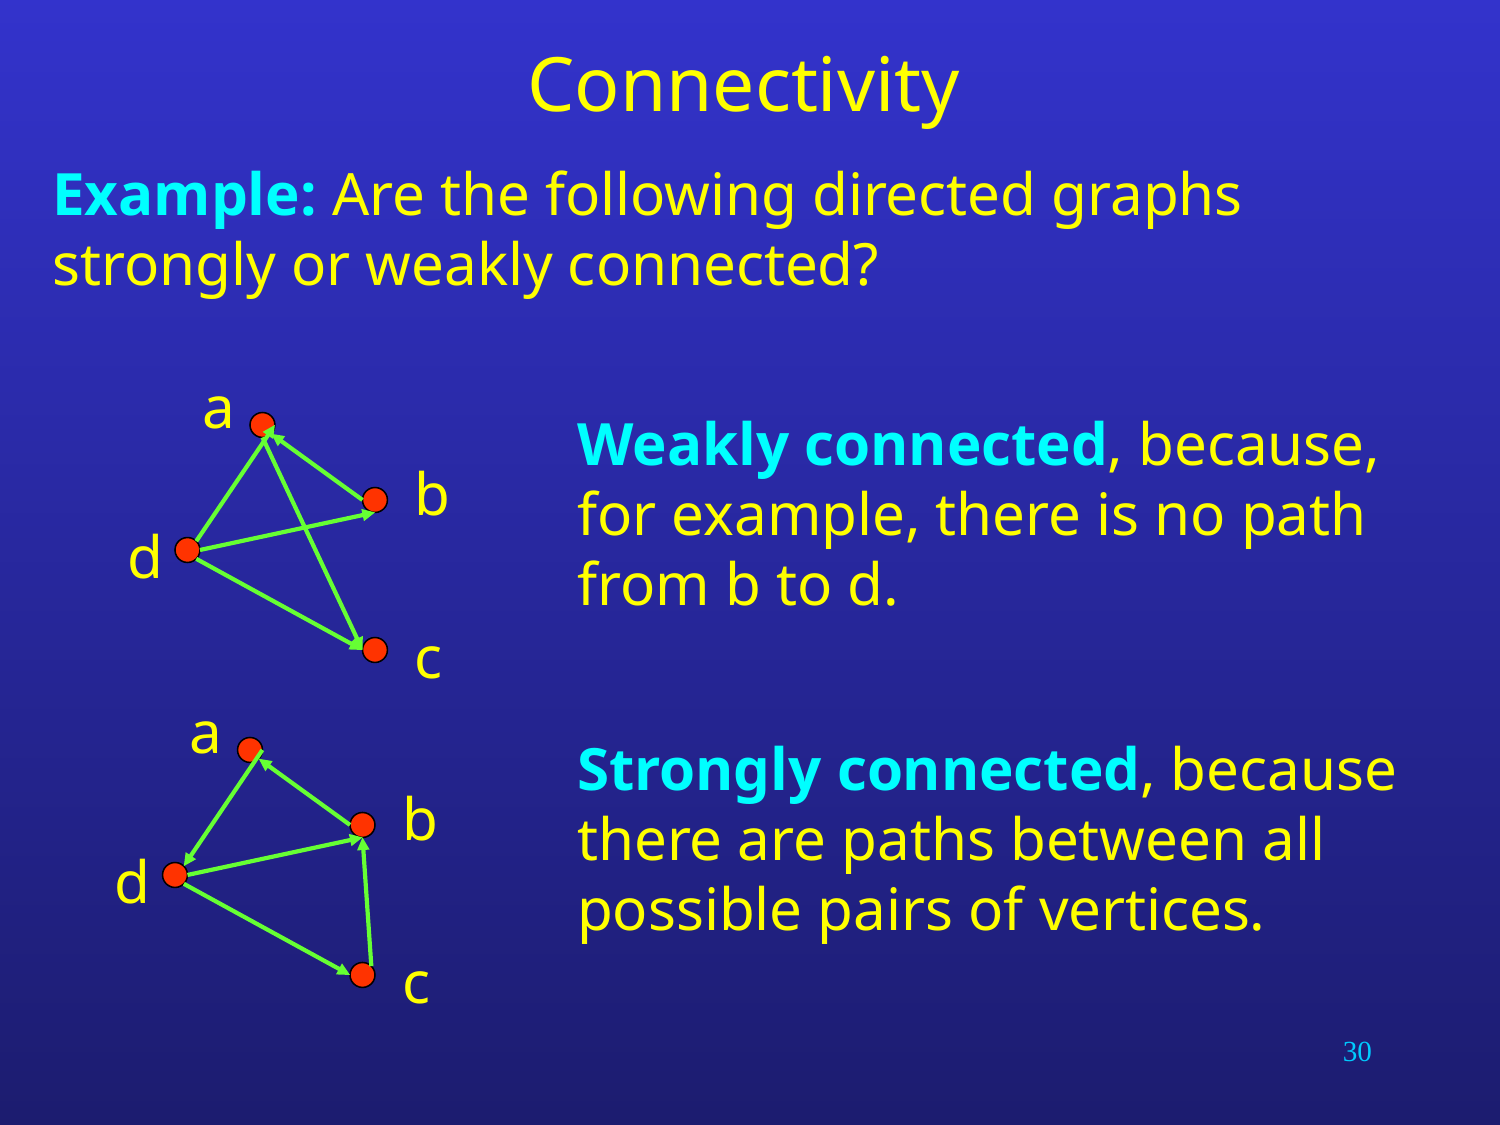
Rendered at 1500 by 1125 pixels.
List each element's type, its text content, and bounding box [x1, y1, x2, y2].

text_box Weakly connected, because, for example, there is no path from b to d. [562, 399, 1463, 688]
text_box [112, 362, 501, 698]
list Example: Are the following directed graphs strongly or weakly connected? [37, 149, 1476, 313]
text_box Strongly connected, because there are paths between all possible pairs of vertices. [562, 724, 1463, 1013]
title Connectivity [37, 0, 1451, 149]
slide_number 30 [1074, 1024, 1388, 1101]
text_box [99, 687, 488, 1023]
